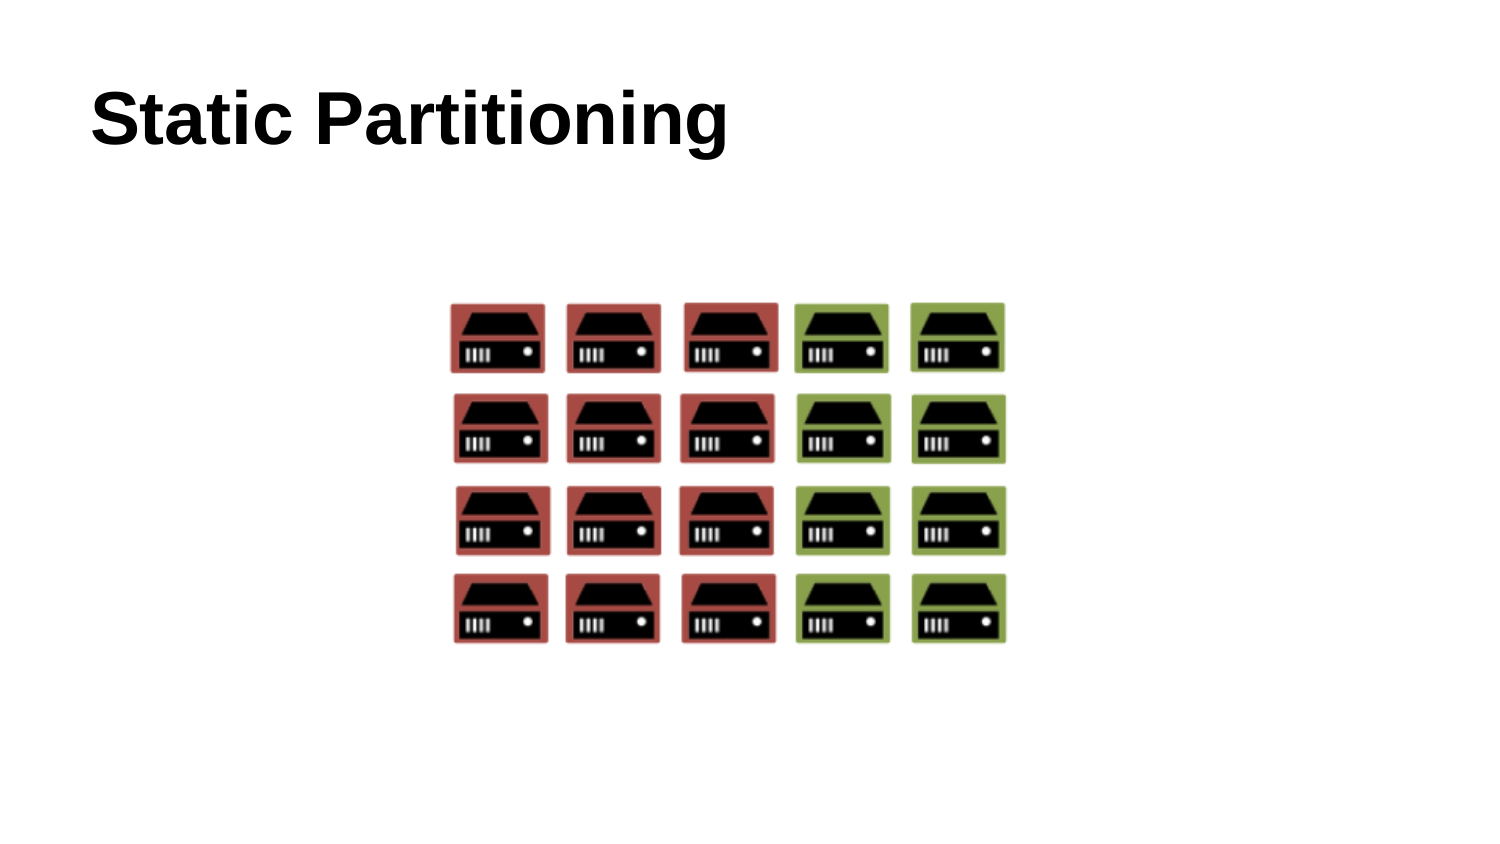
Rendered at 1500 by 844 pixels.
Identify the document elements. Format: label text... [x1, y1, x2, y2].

title Static Partitioning [75, 33, 1425, 175]
picture [439, 291, 1017, 657]
